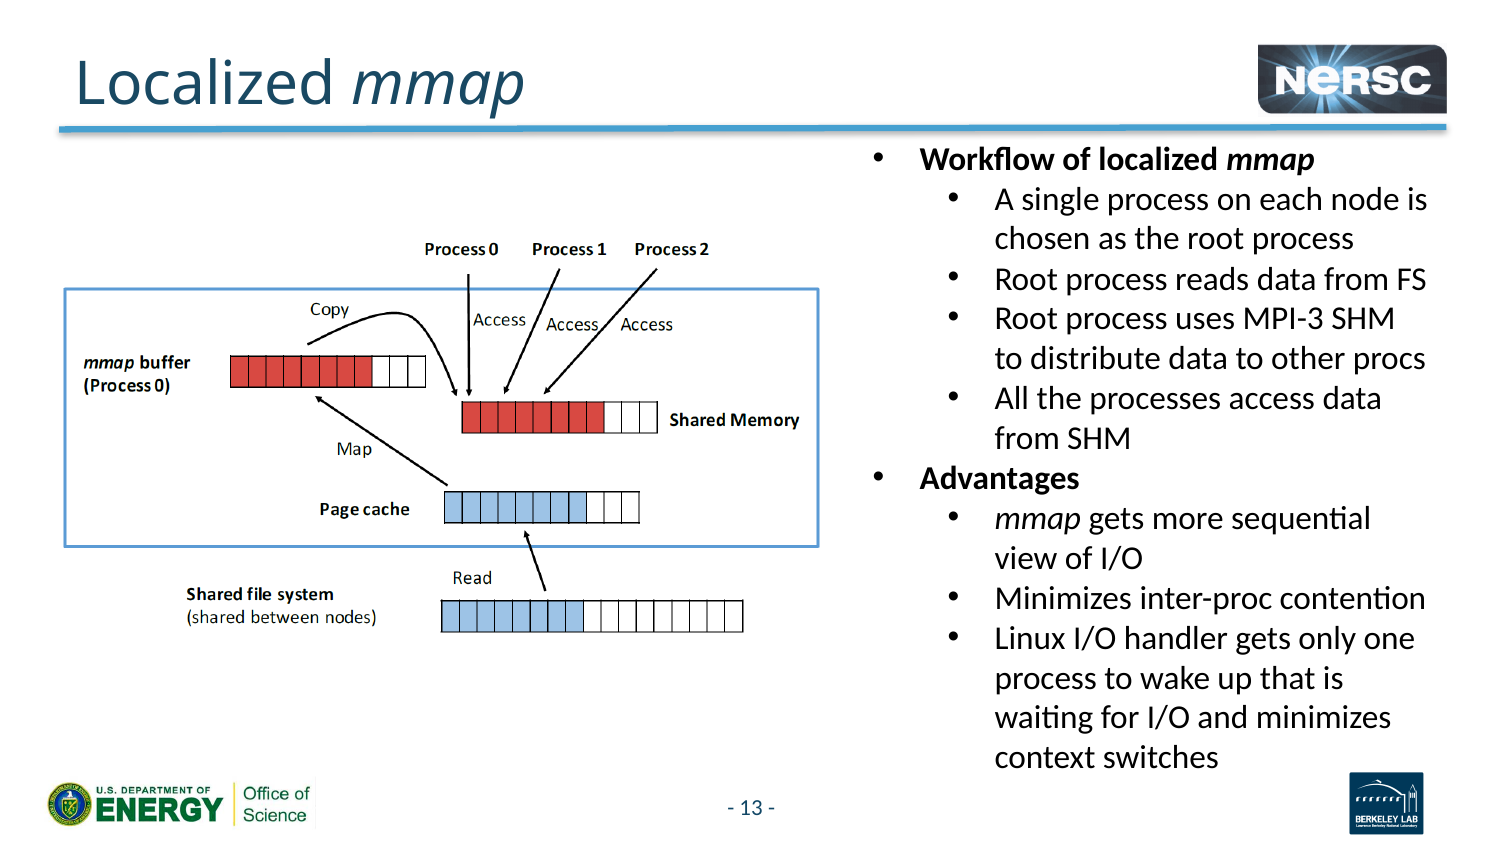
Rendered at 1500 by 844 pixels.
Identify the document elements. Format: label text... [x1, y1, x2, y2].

picture [1349, 783, 1424, 835]
picture [40, 772, 316, 835]
picture [1258, 43, 1447, 117]
picture [58, 235, 828, 644]
slide_number 13 [675, 783, 828, 829]
text_box Workflow of localized mmap A single process on each node is chosen as the root process Root process reads data from FS Root process uses MPI-3 SHM to distribute data to other procs All the processes access data from SHM Advantages mmap gets more sequential view of I/O Minimizes inter-proc contention Linux I/O handler gets only one process to wake up that is waiting for I/O and minimizes context switches [858, 129, 1446, 783]
title Localized mmap [59, 22, 1178, 117]
